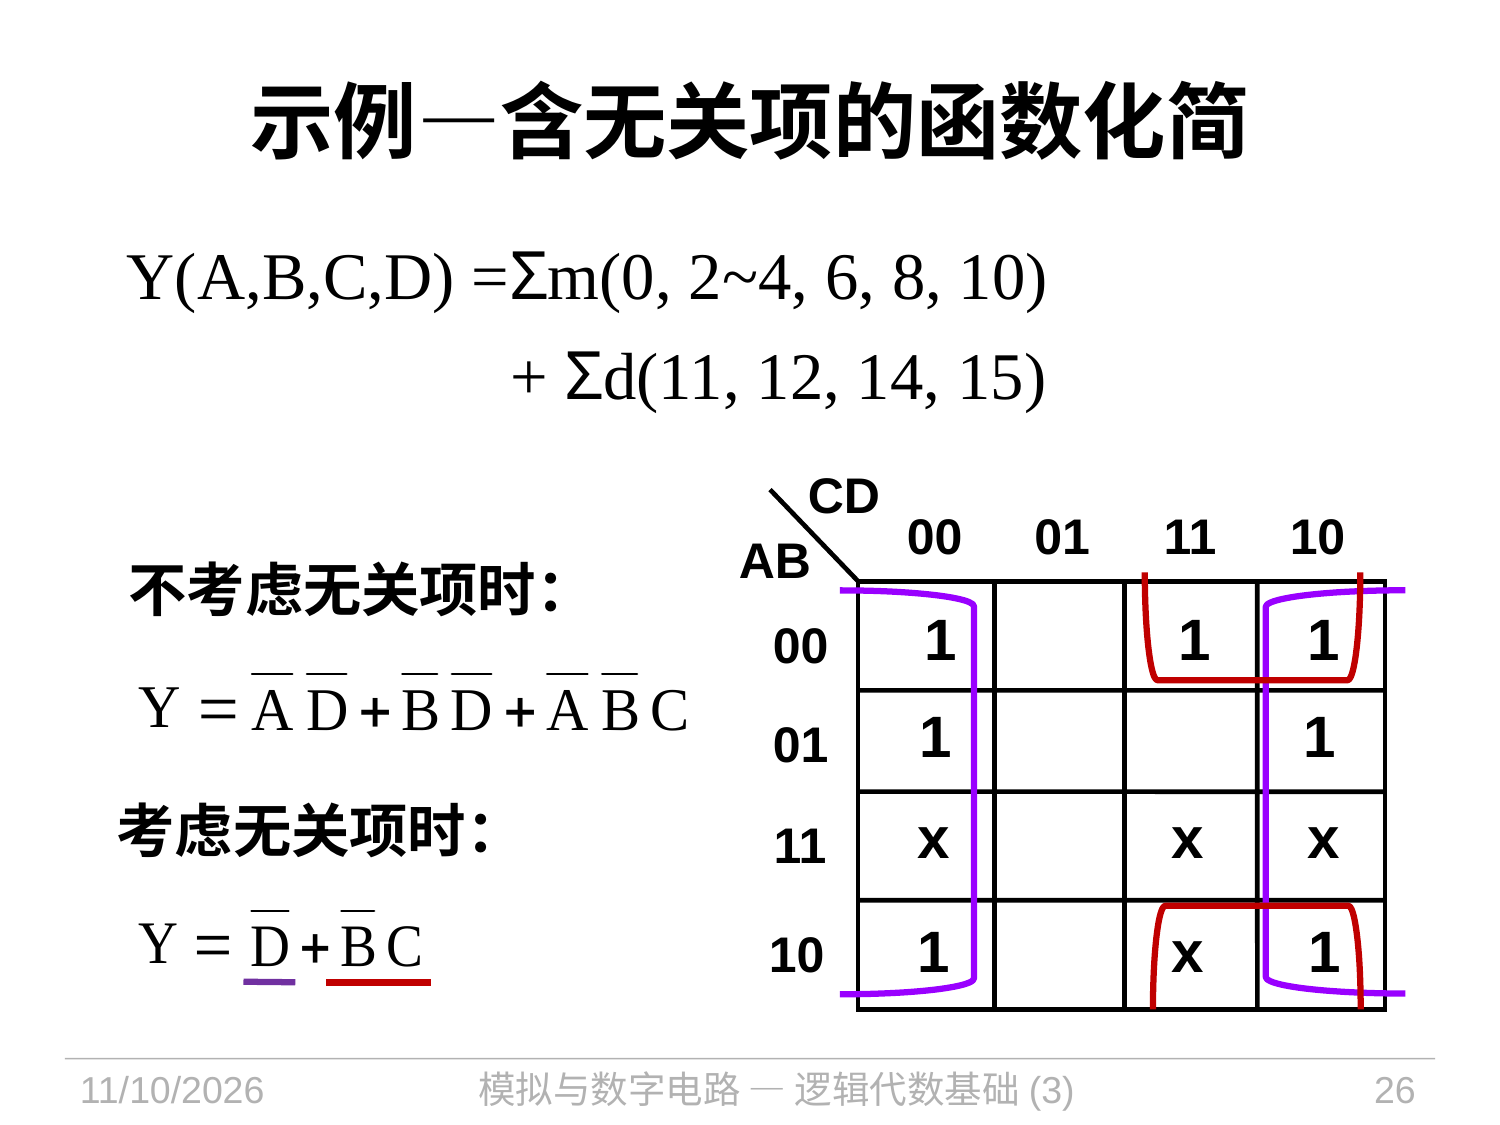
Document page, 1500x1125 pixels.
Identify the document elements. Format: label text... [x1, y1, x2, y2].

text_box 10 [1275, 497, 1361, 573]
text_box [858, 581, 994, 588]
title 示例—含无关项的函数化简 [75, 24, 1425, 213]
text_box 11 [1148, 497, 1232, 573]
text_box [858, 1004, 994, 1010]
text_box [241, 896, 432, 982]
text_box [1125, 581, 1141, 588]
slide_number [64, 1058, 348, 1125]
text_box [1125, 1004, 1149, 1010]
text_box 考虑无关项时： [101, 787, 540, 872]
text_box Y(A,B,C,D) =Σm(0, 2~4, 6, 8, 10) + Σd(11, 12, 14, 15) [112, 225, 1418, 421]
slide_number 26 [1230, 1058, 1431, 1125]
text_box 不考虑无关项时： [113, 546, 610, 631]
footer 模拟与数字电路 — 逻辑代数基础(3) [373, 1058, 1179, 1125]
text_box [1148, 581, 1257, 588]
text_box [1033, 682, 1472, 899]
text_box 00 [891, 497, 978, 573]
text_box 01 [758, 704, 834, 780]
text_box 10 [754, 914, 834, 990]
text_box CD [793, 456, 895, 532]
text_box AB [723, 520, 826, 596]
text_box [1258, 1004, 1357, 1010]
text_box [995, 1004, 1124, 1010]
text_box [995, 581, 1124, 588]
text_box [129, 671, 236, 738]
text_box [1258, 581, 1357, 588]
text_box [1364, 581, 1386, 587]
text_box 00 [758, 606, 834, 681]
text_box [839, 590, 1406, 995]
text_box 11 [758, 805, 834, 881]
text_box [1157, 1004, 1257, 1010]
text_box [241, 659, 698, 746]
text_box 01 [1019, 497, 1105, 573]
text_box [1364, 1004, 1386, 1010]
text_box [129, 908, 232, 974]
